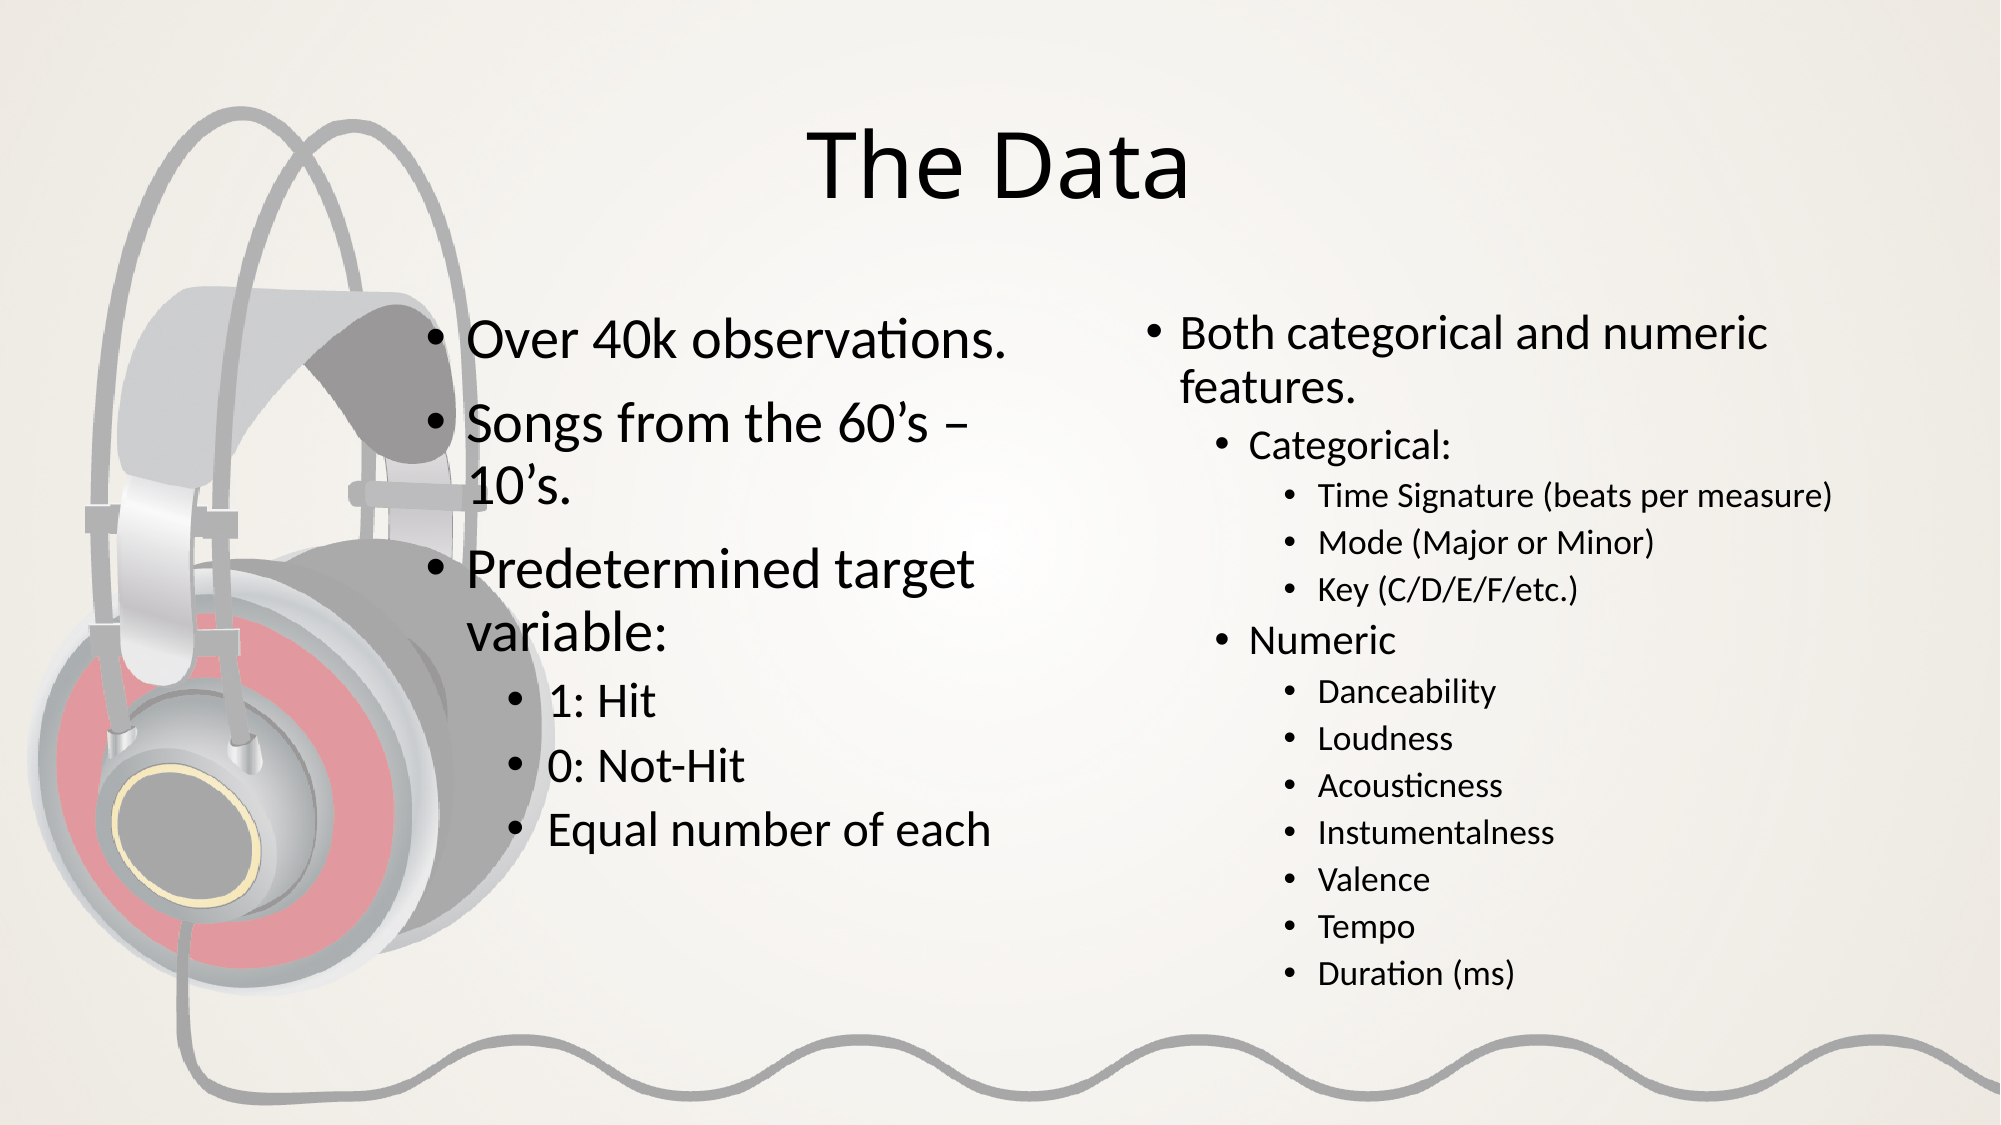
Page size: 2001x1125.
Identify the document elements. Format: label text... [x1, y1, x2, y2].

title The Data [137, 59, 1863, 278]
list Both categorical and numeric features. Categorical: Time Signature (beats per measure) Mode (Major or Minor) Key (C/D/E/F/etc.) Numeric Danceability Loudness Acousticness Instumentalness Valence Tempo Duration (ms) [1130, 299, 1863, 1014]
list Over 40k observations. Songs from the 60’s – 10’s. Predetermined target variable: 1: Hit 0: Not-Hit Equal number of each [410, 300, 1104, 1015]
